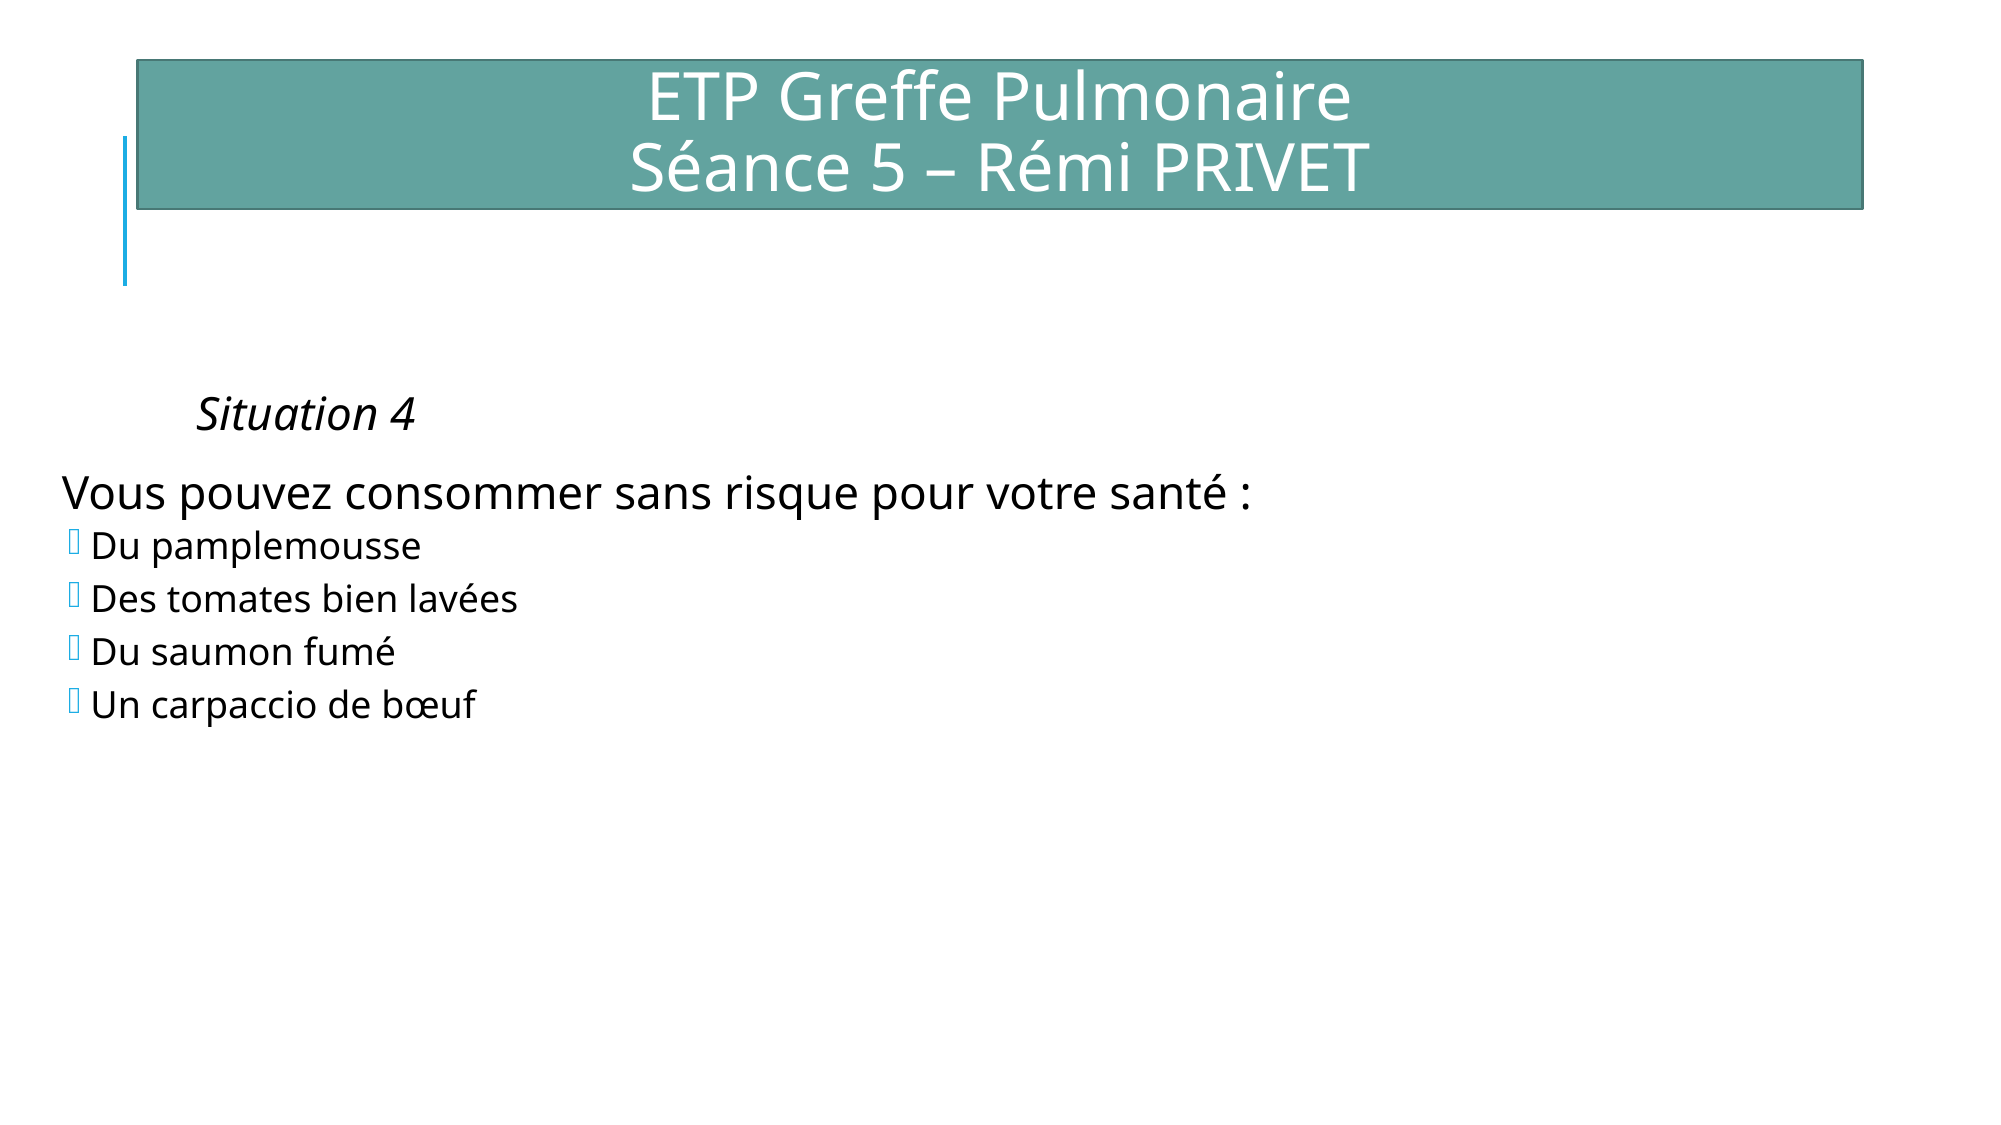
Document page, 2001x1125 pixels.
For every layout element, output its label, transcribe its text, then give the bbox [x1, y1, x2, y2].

list Situation 4 Vous pouvez consommer sans risque pour votre santé : Du pamplemousse Des tomates bien lavées Du saumon fumé Un carpaccio de bœuf [39, 299, 1863, 1014]
text_box ETP Greffe Pulmonaire Séance 5 – Rémi PRIVET [136, 59, 1864, 210]
